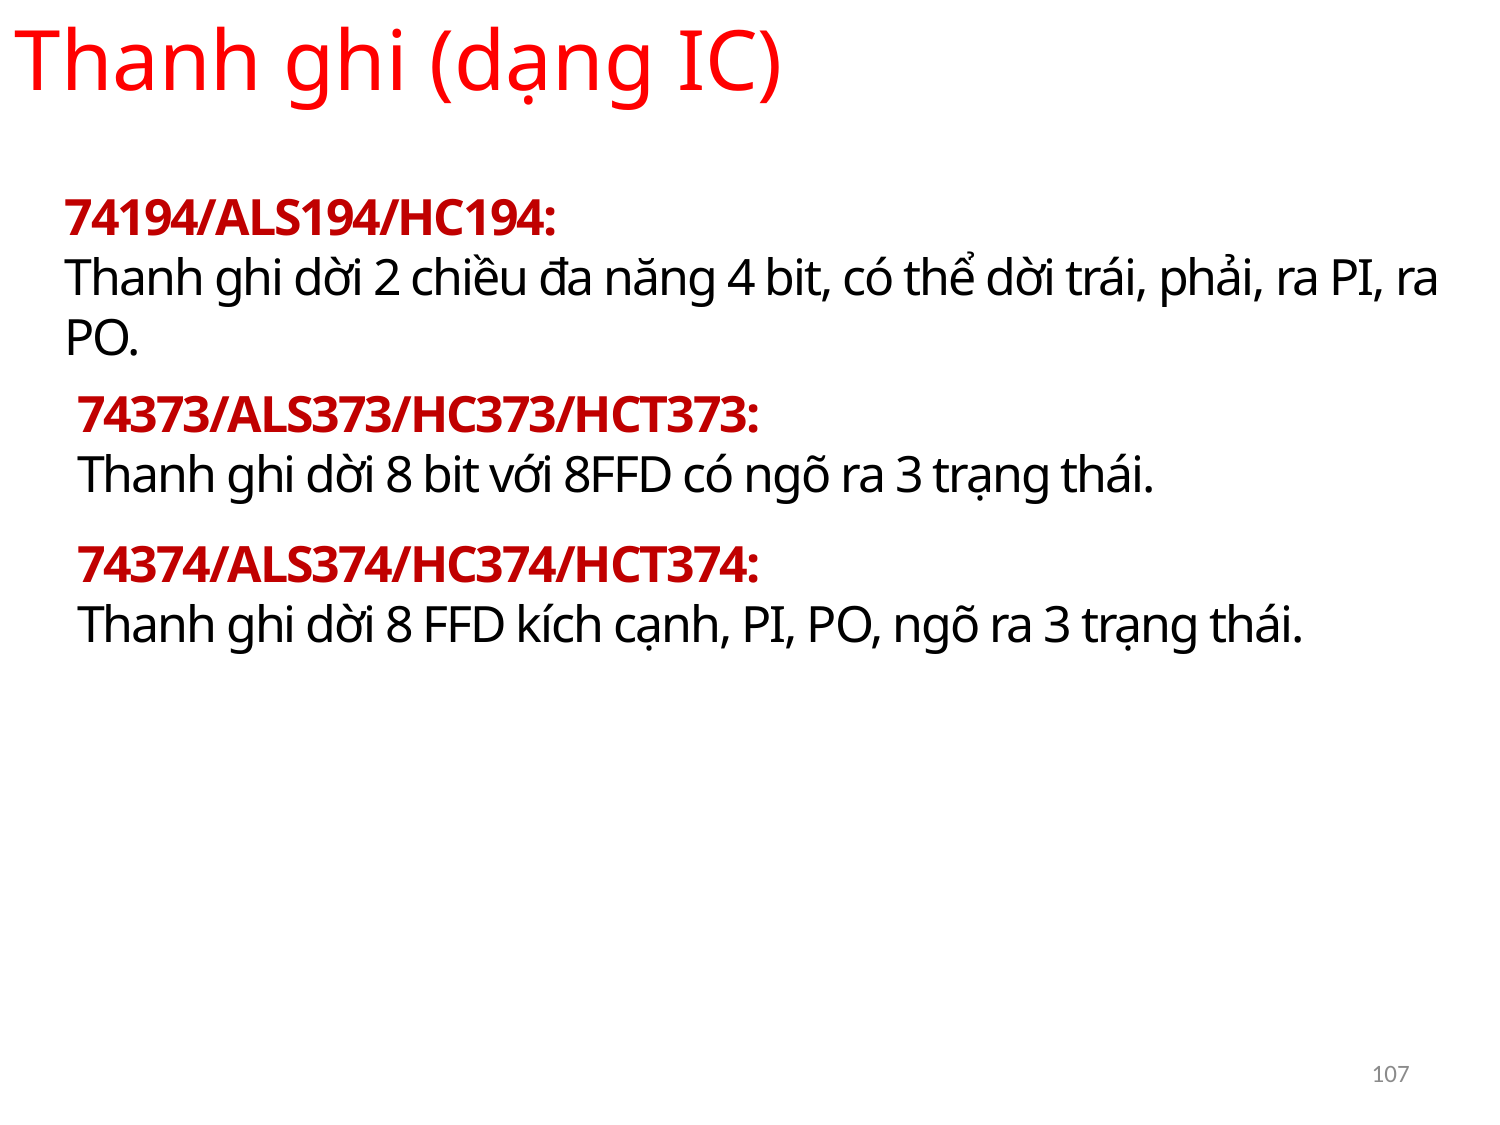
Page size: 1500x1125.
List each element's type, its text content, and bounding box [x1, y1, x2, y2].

slide_number 107 [1074, 1042, 1425, 1103]
text_box 74194/ALS194/HC194: Thanh ghi dời 2 chiều đa năng 4 bit, có thể dời trái, phải, ra PI, ra PO. [49, 178, 1463, 373]
text_box Thanh ghi (dạng IC) [0, 0, 1338, 115]
text_box 74373/ALS373/HC373/HCT373: Thanh ghi dời 8 bit với 8FFD có ngõ ra 3 trạng thái. [62, 374, 1475, 510]
text_box 74374/ALS374/HC374/HCT374: Thanh ghi dời 8 FFD kích cạnh, PI, PO, ngõ ra 3 trạng thái. [62, 524, 1475, 660]
